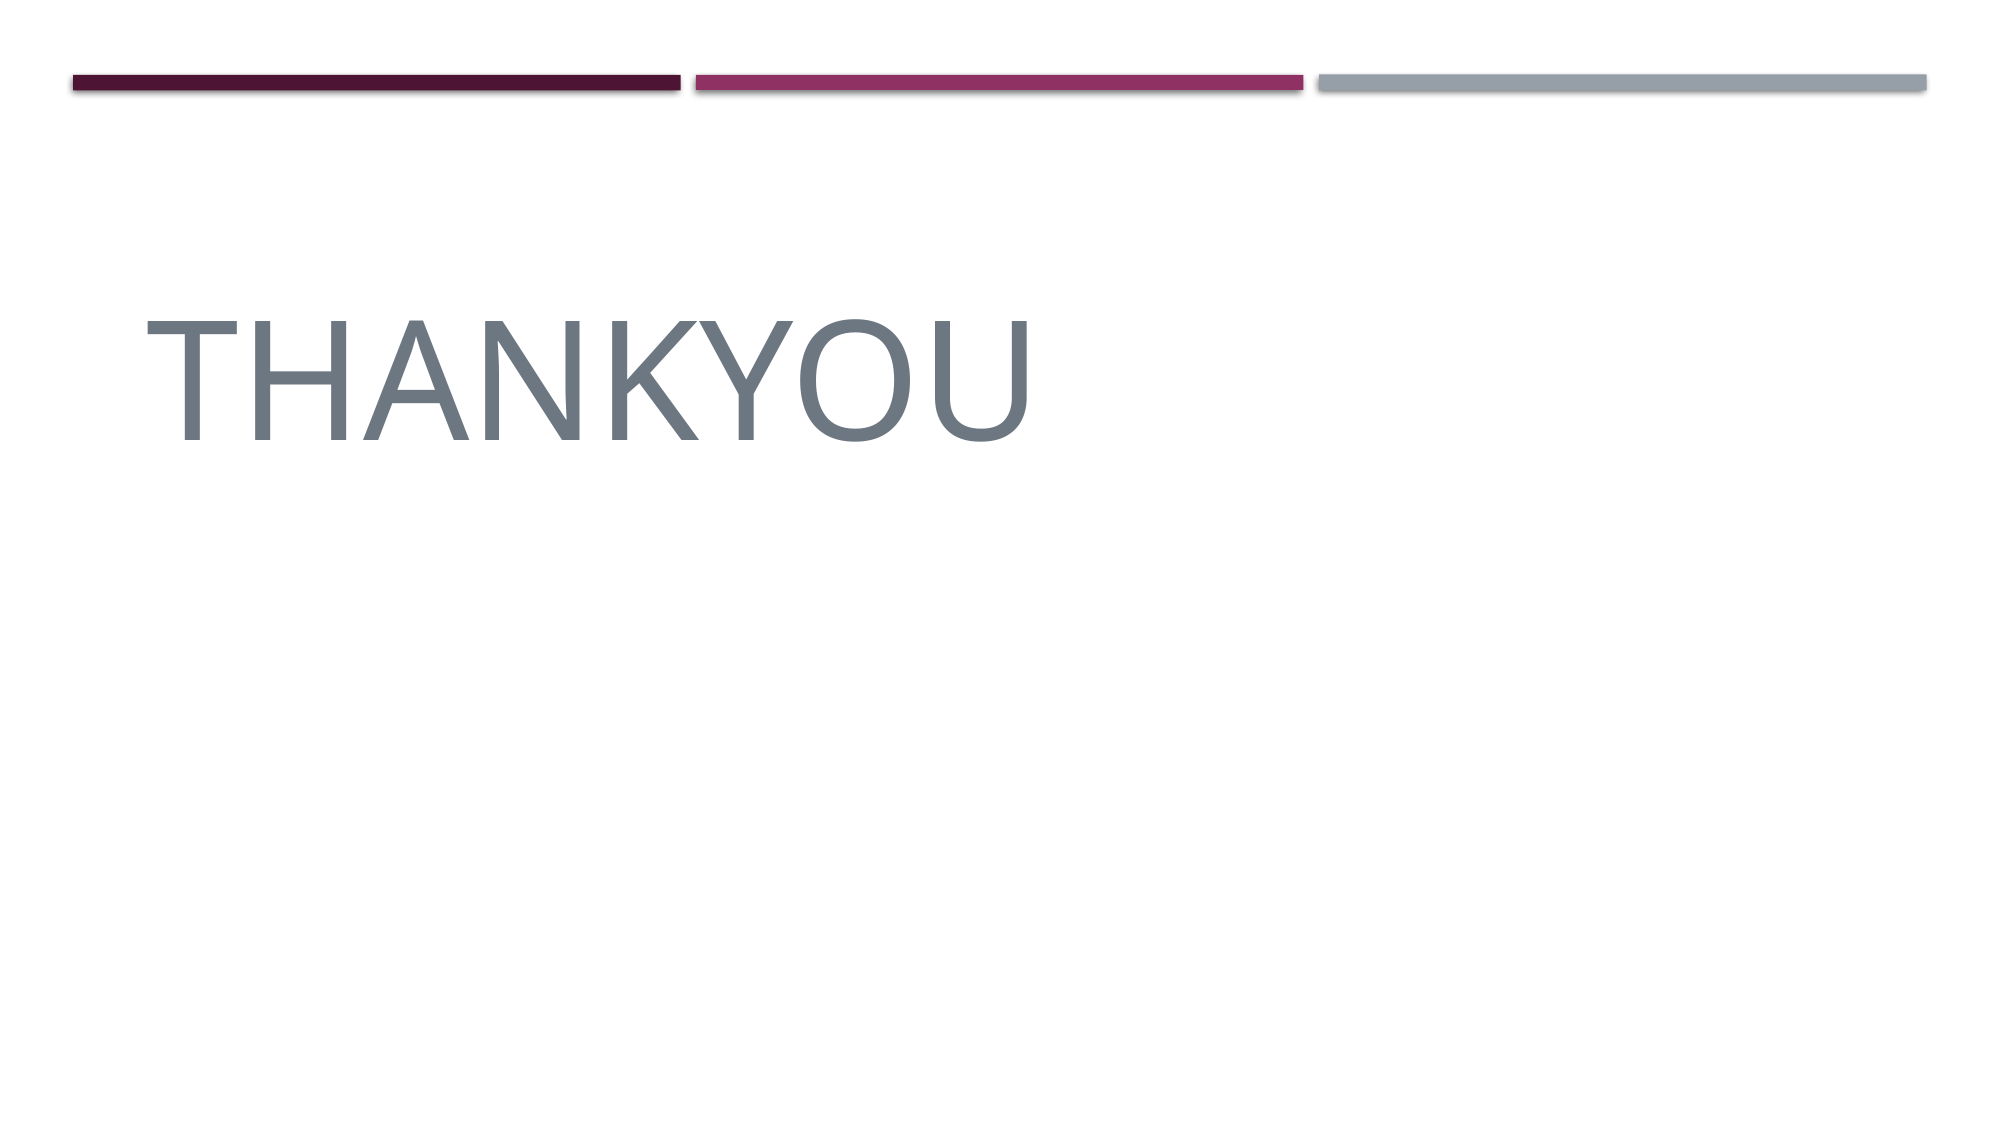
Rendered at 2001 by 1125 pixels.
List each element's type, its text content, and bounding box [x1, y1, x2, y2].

text_box THANKYOU [132, 265, 1868, 481]
